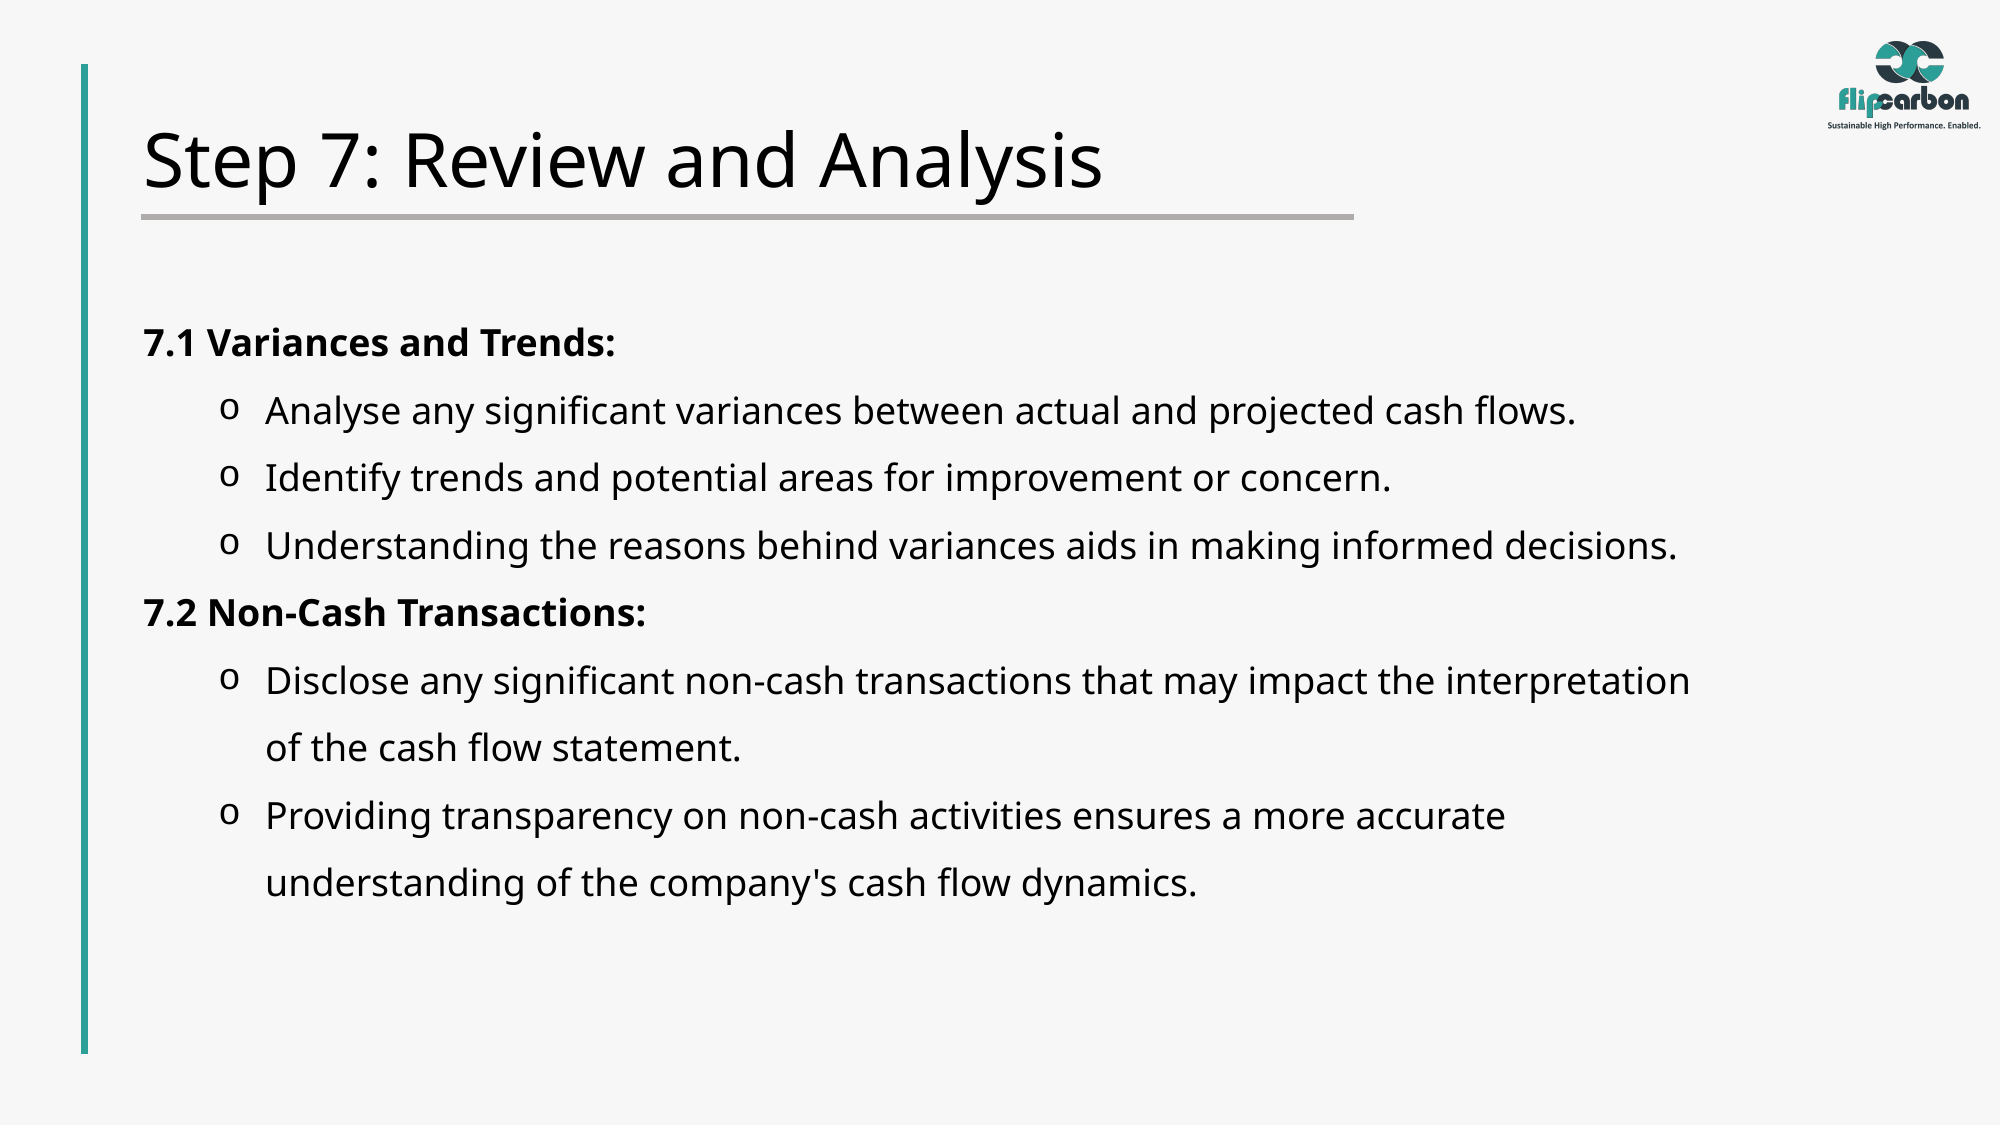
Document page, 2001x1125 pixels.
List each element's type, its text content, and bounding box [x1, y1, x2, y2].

text_box Step 7: Review and Analysis [128, 107, 1836, 202]
picture [1809, 19, 2000, 155]
text_box 7.1 Variances and Trends: Analyse any significant variances between actual and projected cash flows. Identify trends and potential areas for improvement or concern. Understanding the reasons behind variances aids in making informed decisions. 7.2 Non-Cash Transactions: Disclose any significant non-cash transactions that may impact the interpretation of the cash flow statement. Providing transparency on non-cash activities ensures a more accurate understanding of the company's cash flow dynamics. [128, 289, 1712, 912]
